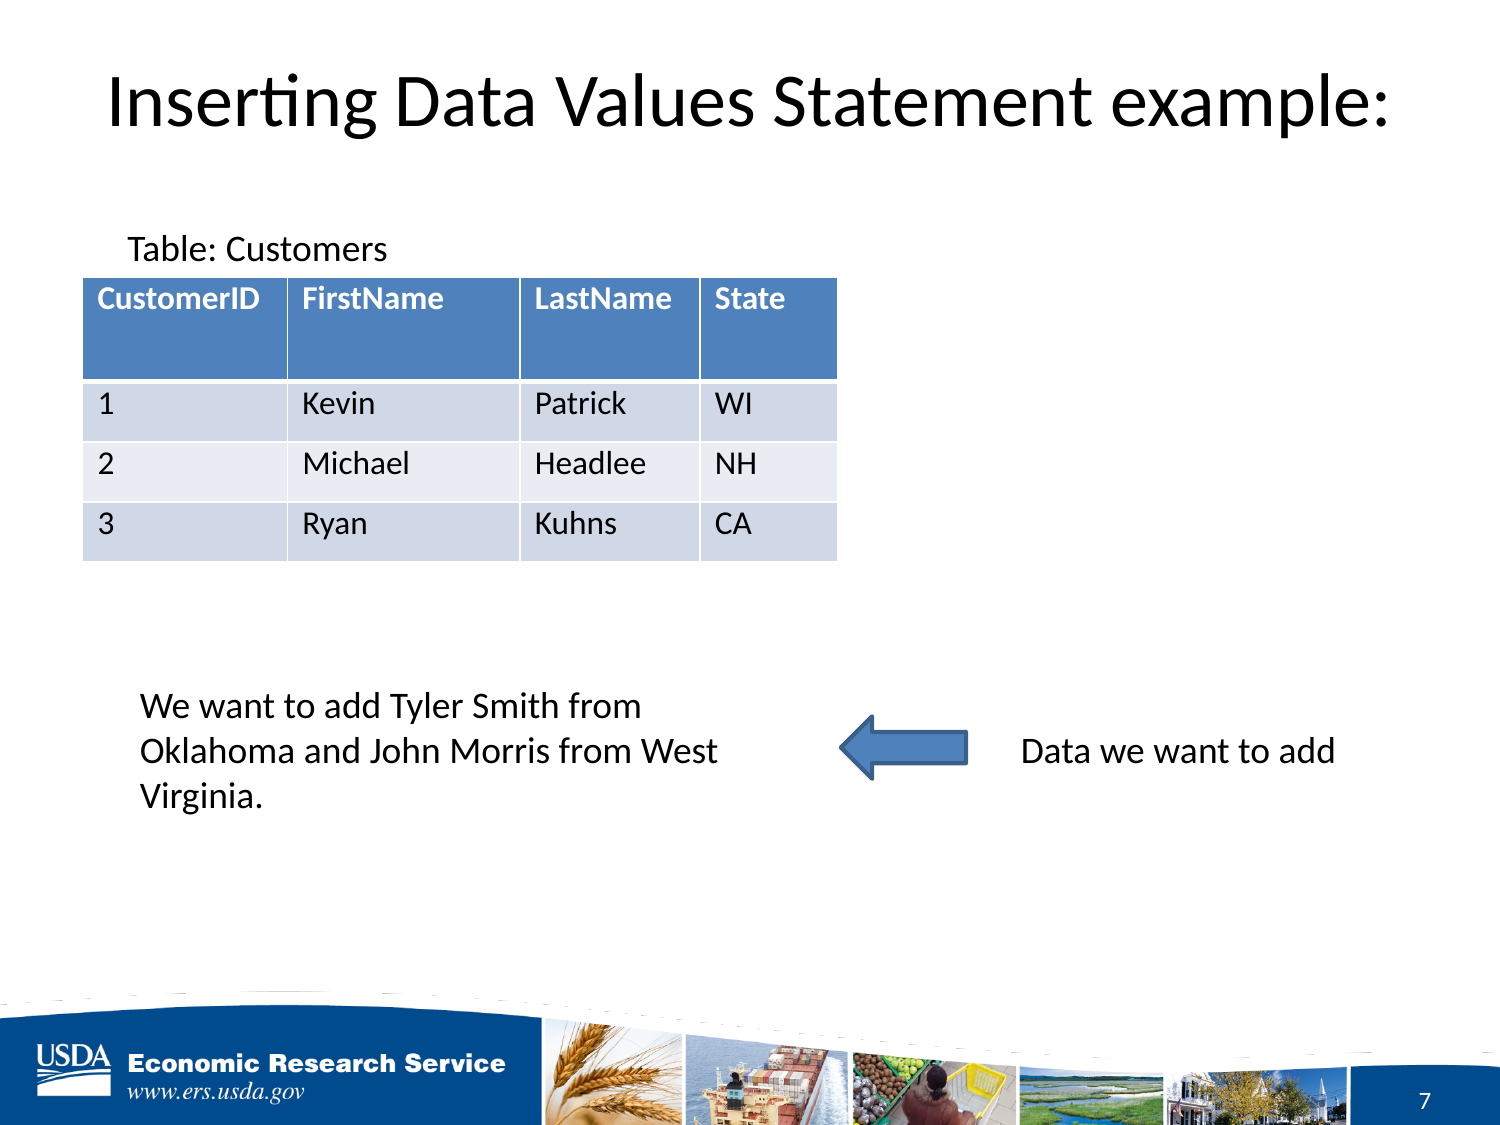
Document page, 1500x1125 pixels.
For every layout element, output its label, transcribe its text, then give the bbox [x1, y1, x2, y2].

table_cell Kevin [288, 384, 519, 441]
table_cell CA [701, 503, 837, 561]
table_cell Headlee [521, 443, 699, 501]
table_cell Ryan [288, 503, 519, 561]
table_header LastName [521, 278, 699, 379]
text_box Data we want to add [1006, 718, 1373, 779]
table_cell Patrick [521, 384, 699, 441]
table_cell NH [701, 443, 837, 501]
table_cell 3 [83, 503, 287, 561]
picture [0, 974, 1500, 1125]
table_header State [701, 278, 837, 379]
text_box Table: Customers [112, 216, 479, 277]
table_cell 2 [83, 443, 287, 501]
text_box We want to add Tyler Smith from Oklahoma and John Morris from West Virginia. [125, 673, 750, 824]
table_cell Kuhns [521, 503, 699, 561]
table_header FirstName [288, 278, 519, 379]
table_cell WI [701, 384, 837, 441]
text_box [838, 714, 969, 781]
title Inserting Data Values Statement example: [75, 1, 1425, 190]
table_cell Michael [288, 443, 519, 501]
table_cell 1 [83, 384, 287, 441]
table_header CustomerID [83, 278, 287, 379]
